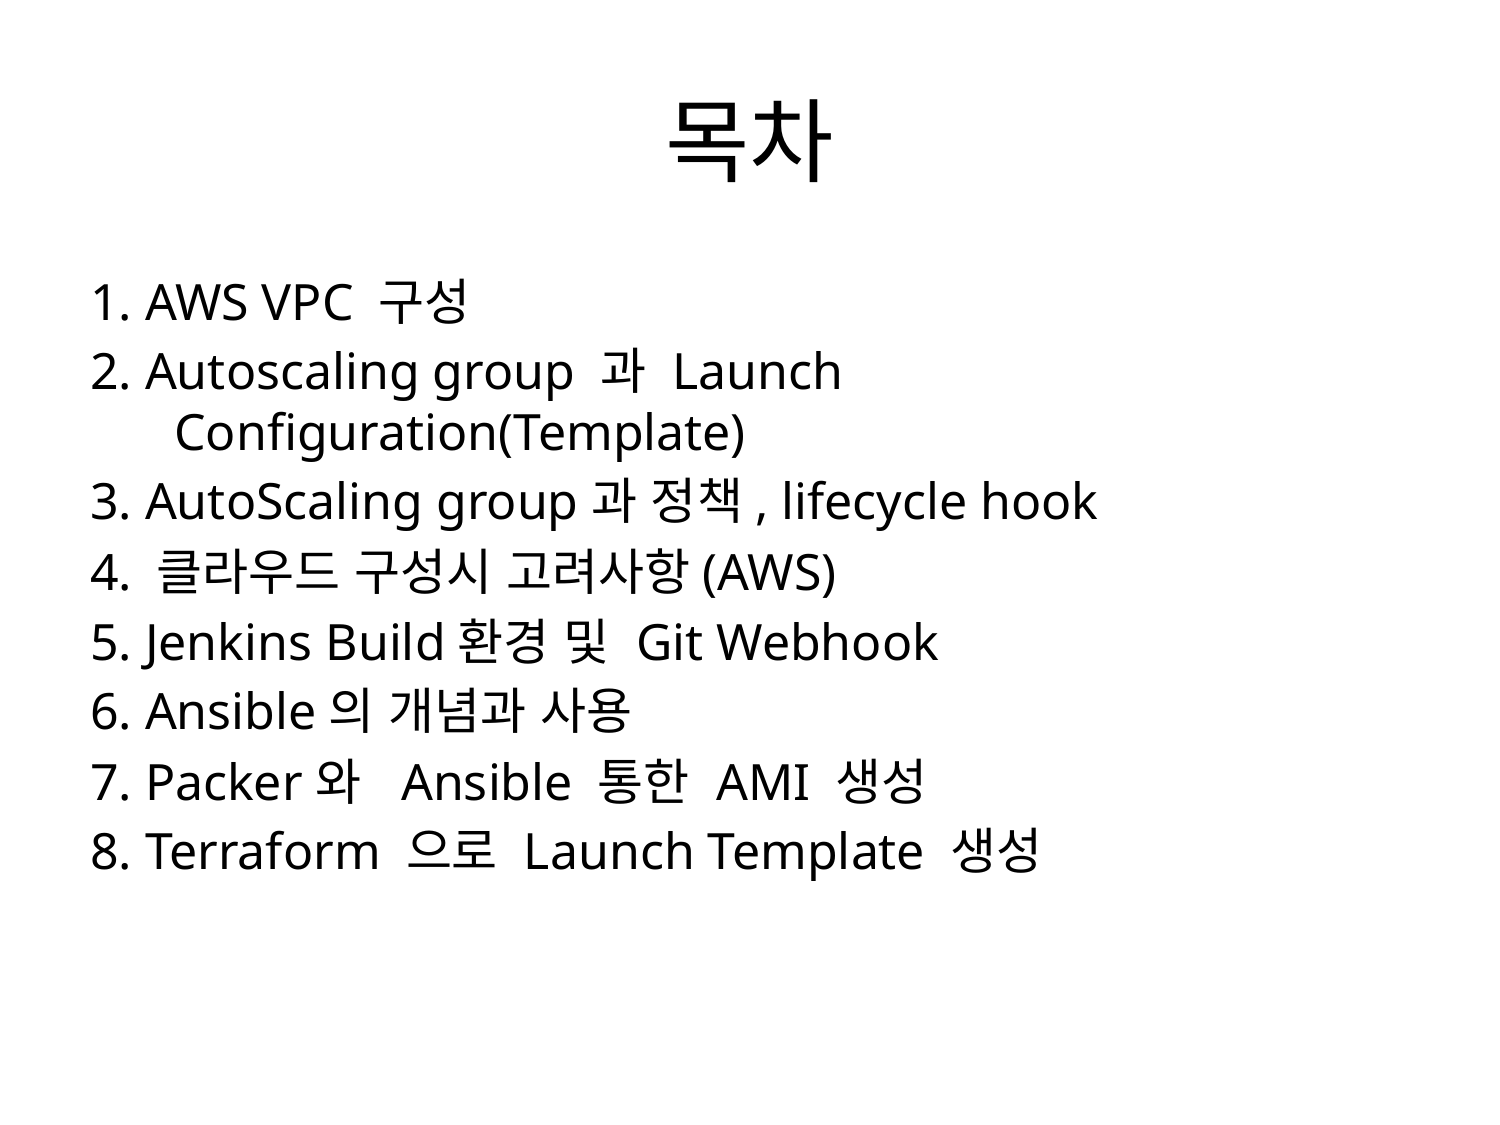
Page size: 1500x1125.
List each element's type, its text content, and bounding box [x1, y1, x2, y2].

list 1. AWS VPC 구성 2. Autoscaling group 과 Launch Configuration(Template) 3. AutoScaling group과 정책, lifecycle hook 4. 클라우드 구성시 고려사항(AWS) 5. Jenkins Build환경 및 Git Webhook 6. Ansible의 개념과 사용 7. Packer와 Ansible 통한 AMI 생성 8. Terraform 으로 Launch Template 생성 [75, 262, 1425, 1005]
title 목차 [75, 45, 1425, 233]
